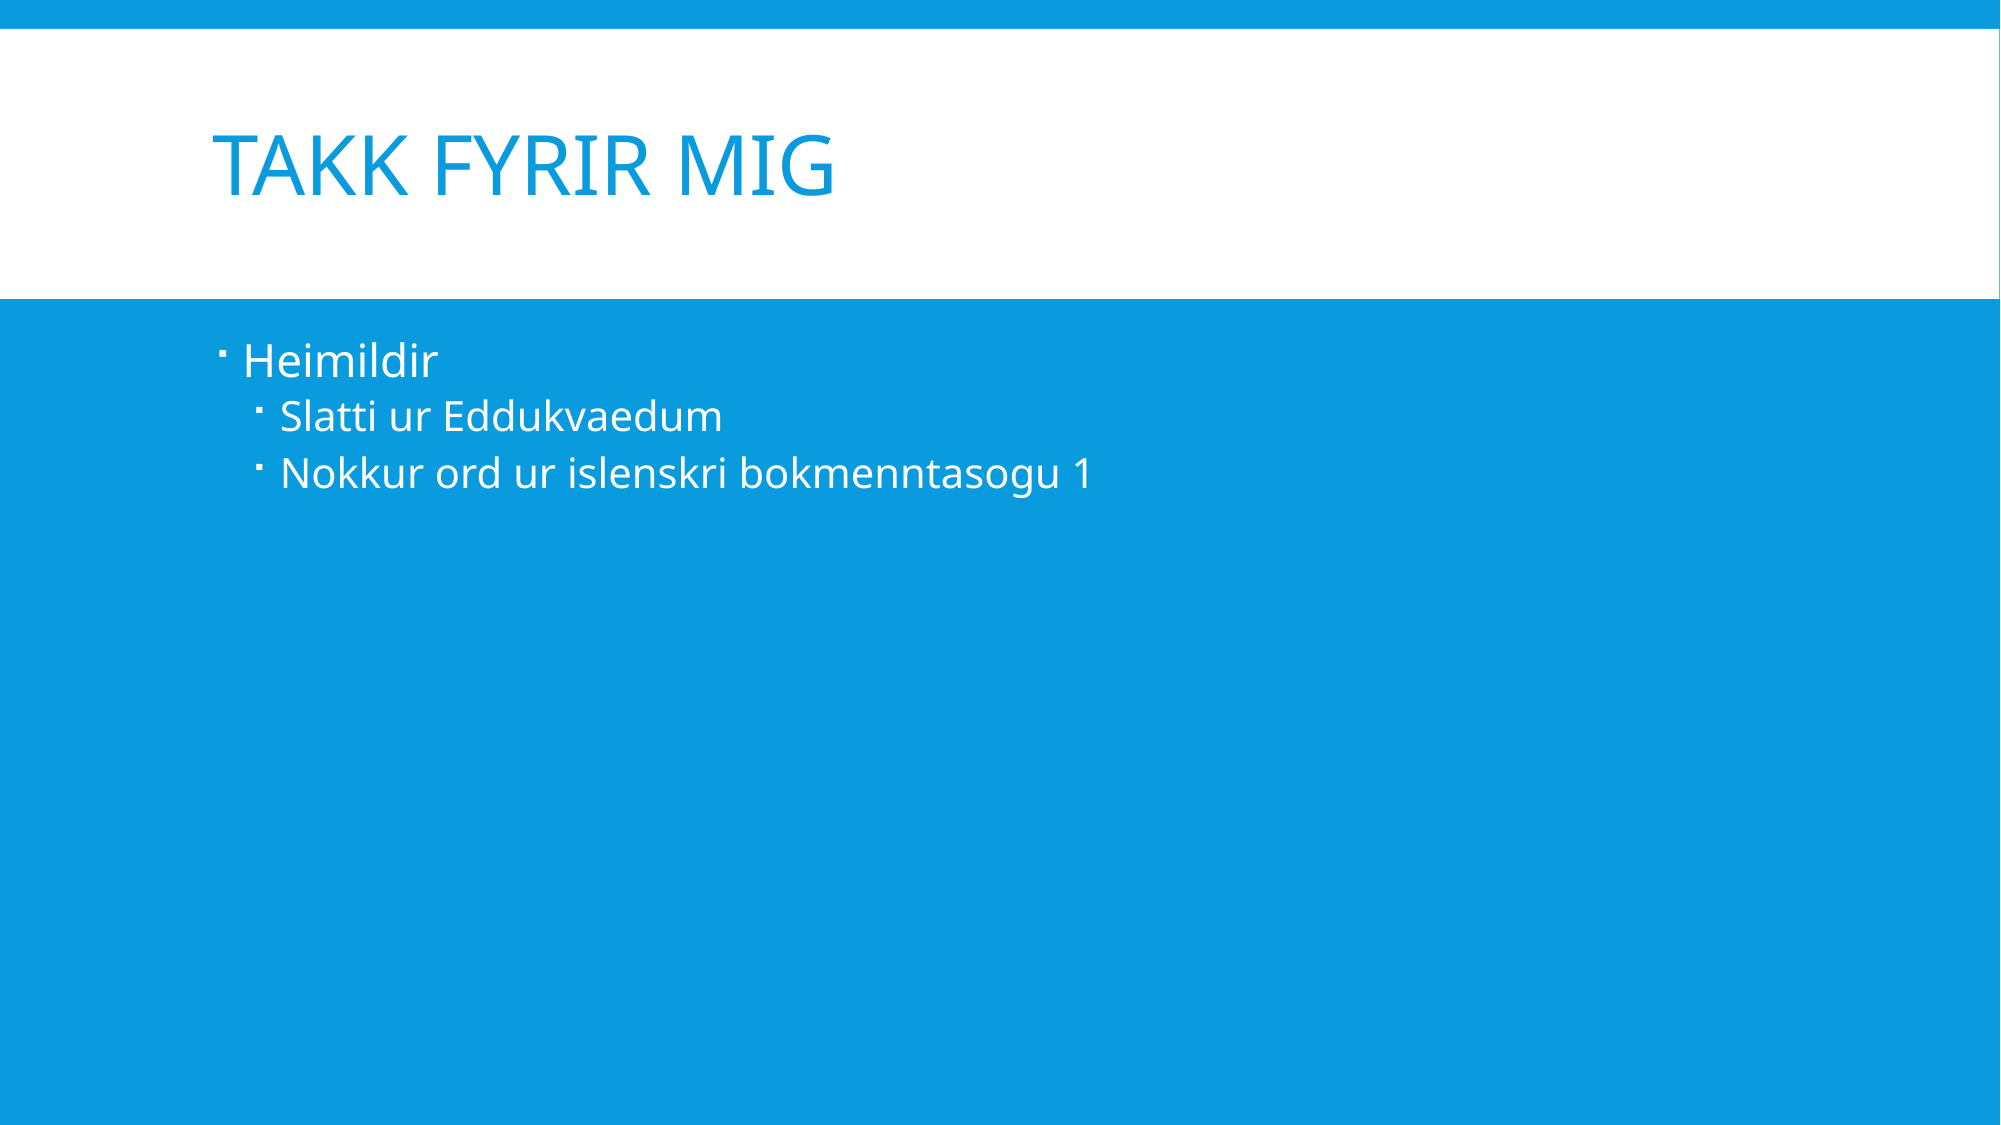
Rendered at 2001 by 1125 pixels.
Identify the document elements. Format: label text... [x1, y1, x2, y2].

list Heimildir Slatti ur Eddukvaedum Nokkur ord ur islenskri bokmenntasogu 1 [197, 329, 1803, 1020]
title Takk fyrir mig [197, 46, 1803, 295]
